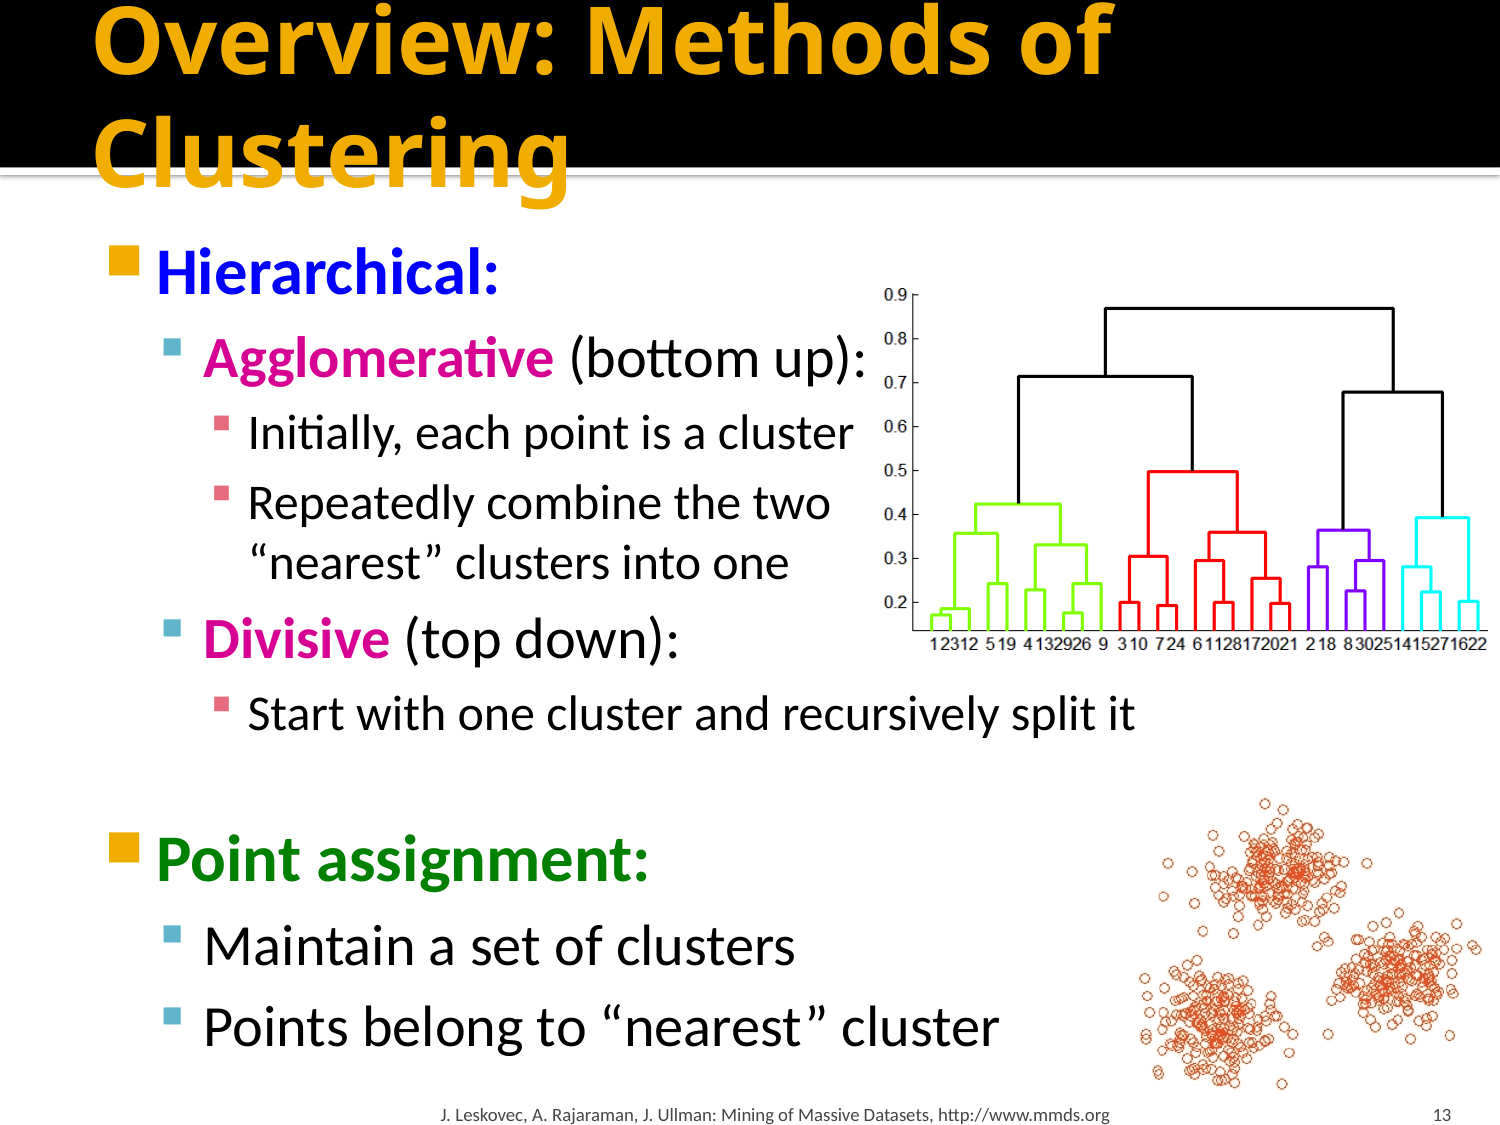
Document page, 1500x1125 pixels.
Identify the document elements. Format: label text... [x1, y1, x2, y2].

title Overview: Methods of Clustering [75, 12, 1425, 175]
slide_number 13 [1345, 1108, 1467, 1125]
footer J. Leskovec, A. Rajaraman, J. Ullman: Mining of Massive Datasets, http://www.mmds.org [433, 1080, 1337, 1125]
list Hierarchical: Agglomerative (bottom up): Initially, each point is a cluster Repeatedly combine the two “nearest” clusters into one Divisive (top down): Start with one cluster and recursively split it Point assignment: Maintain a set of clusters Points belong to “nearest” cluster [75, 212, 1425, 1075]
picture [1112, 791, 1494, 1100]
picture [883, 287, 1488, 650]
